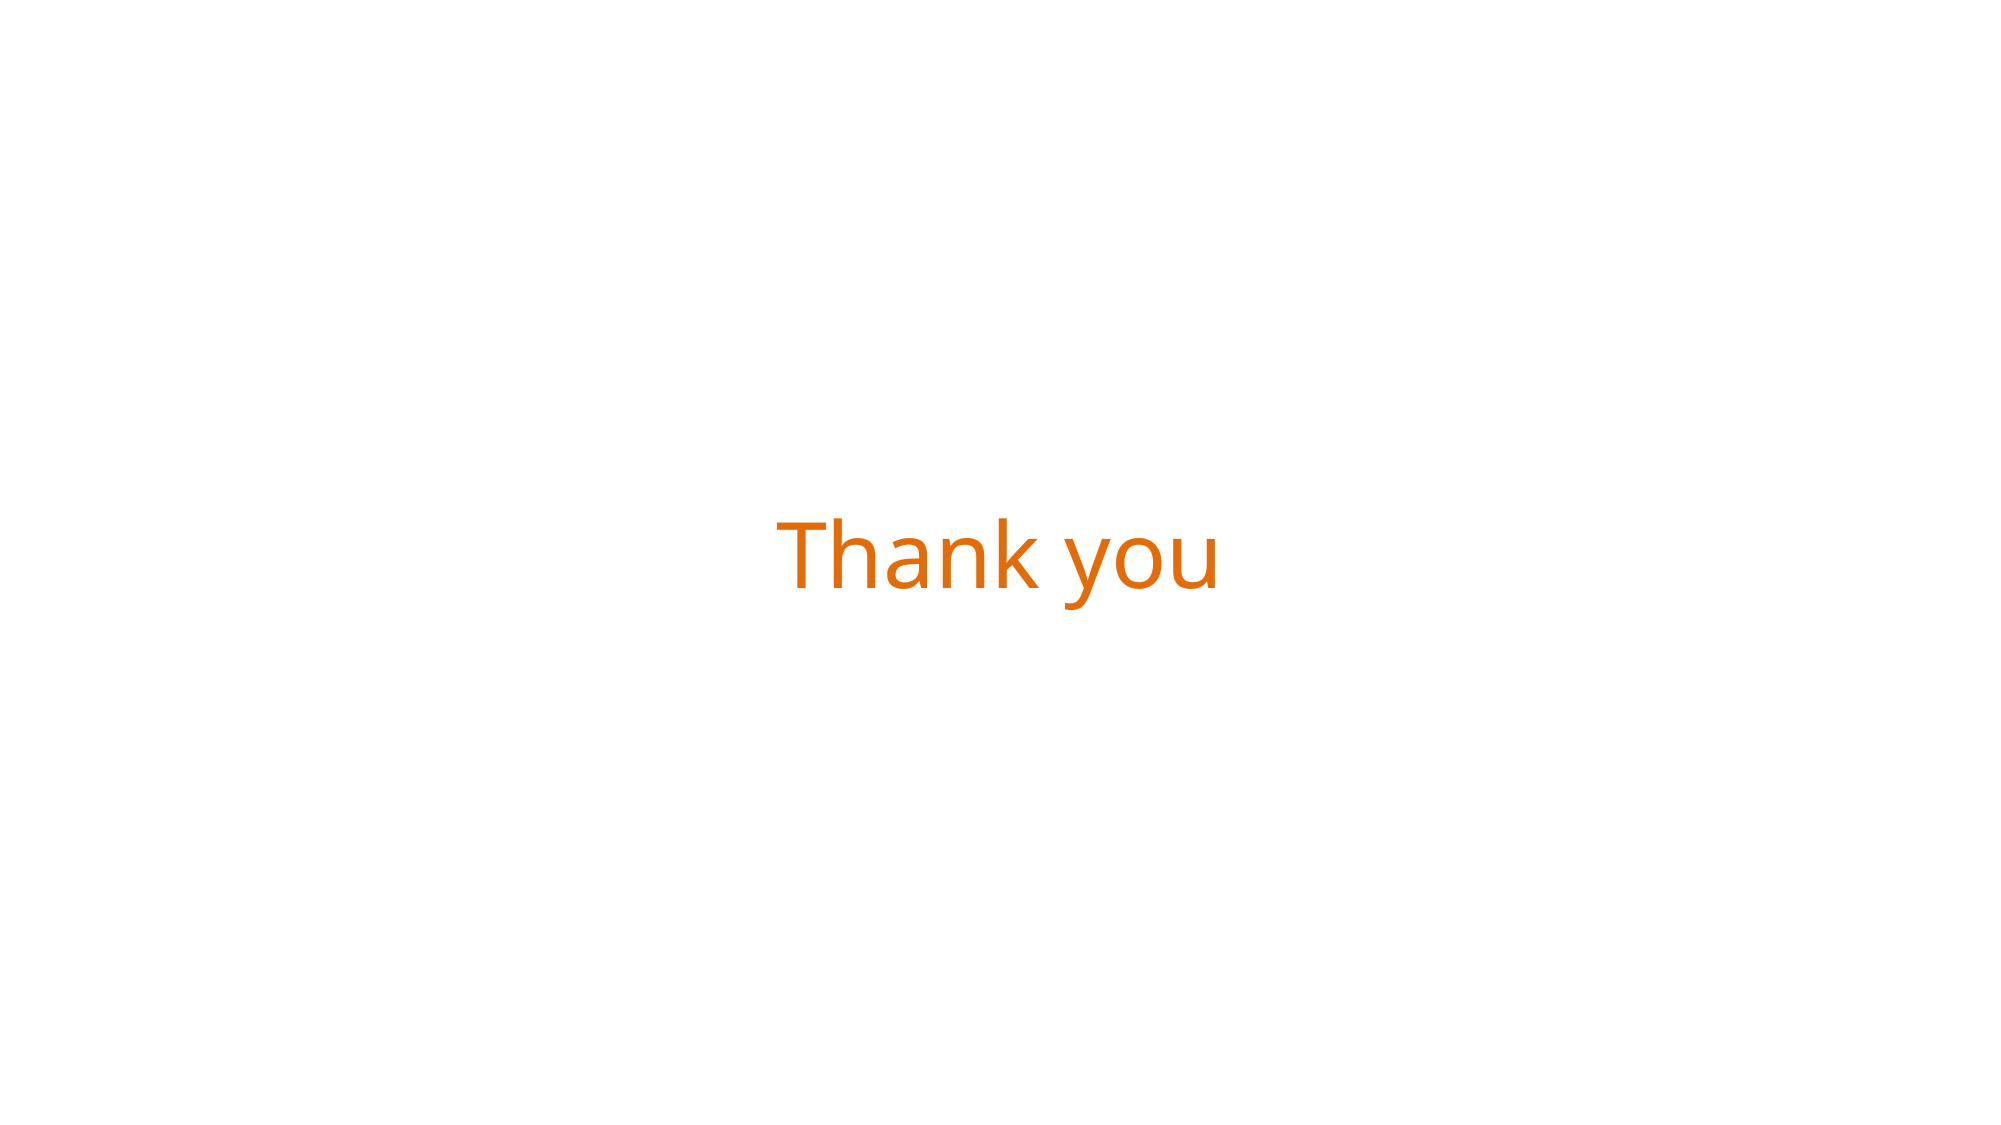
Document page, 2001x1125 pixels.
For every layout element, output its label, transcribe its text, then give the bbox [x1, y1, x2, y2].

title Thank you [341, 485, 1659, 618]
